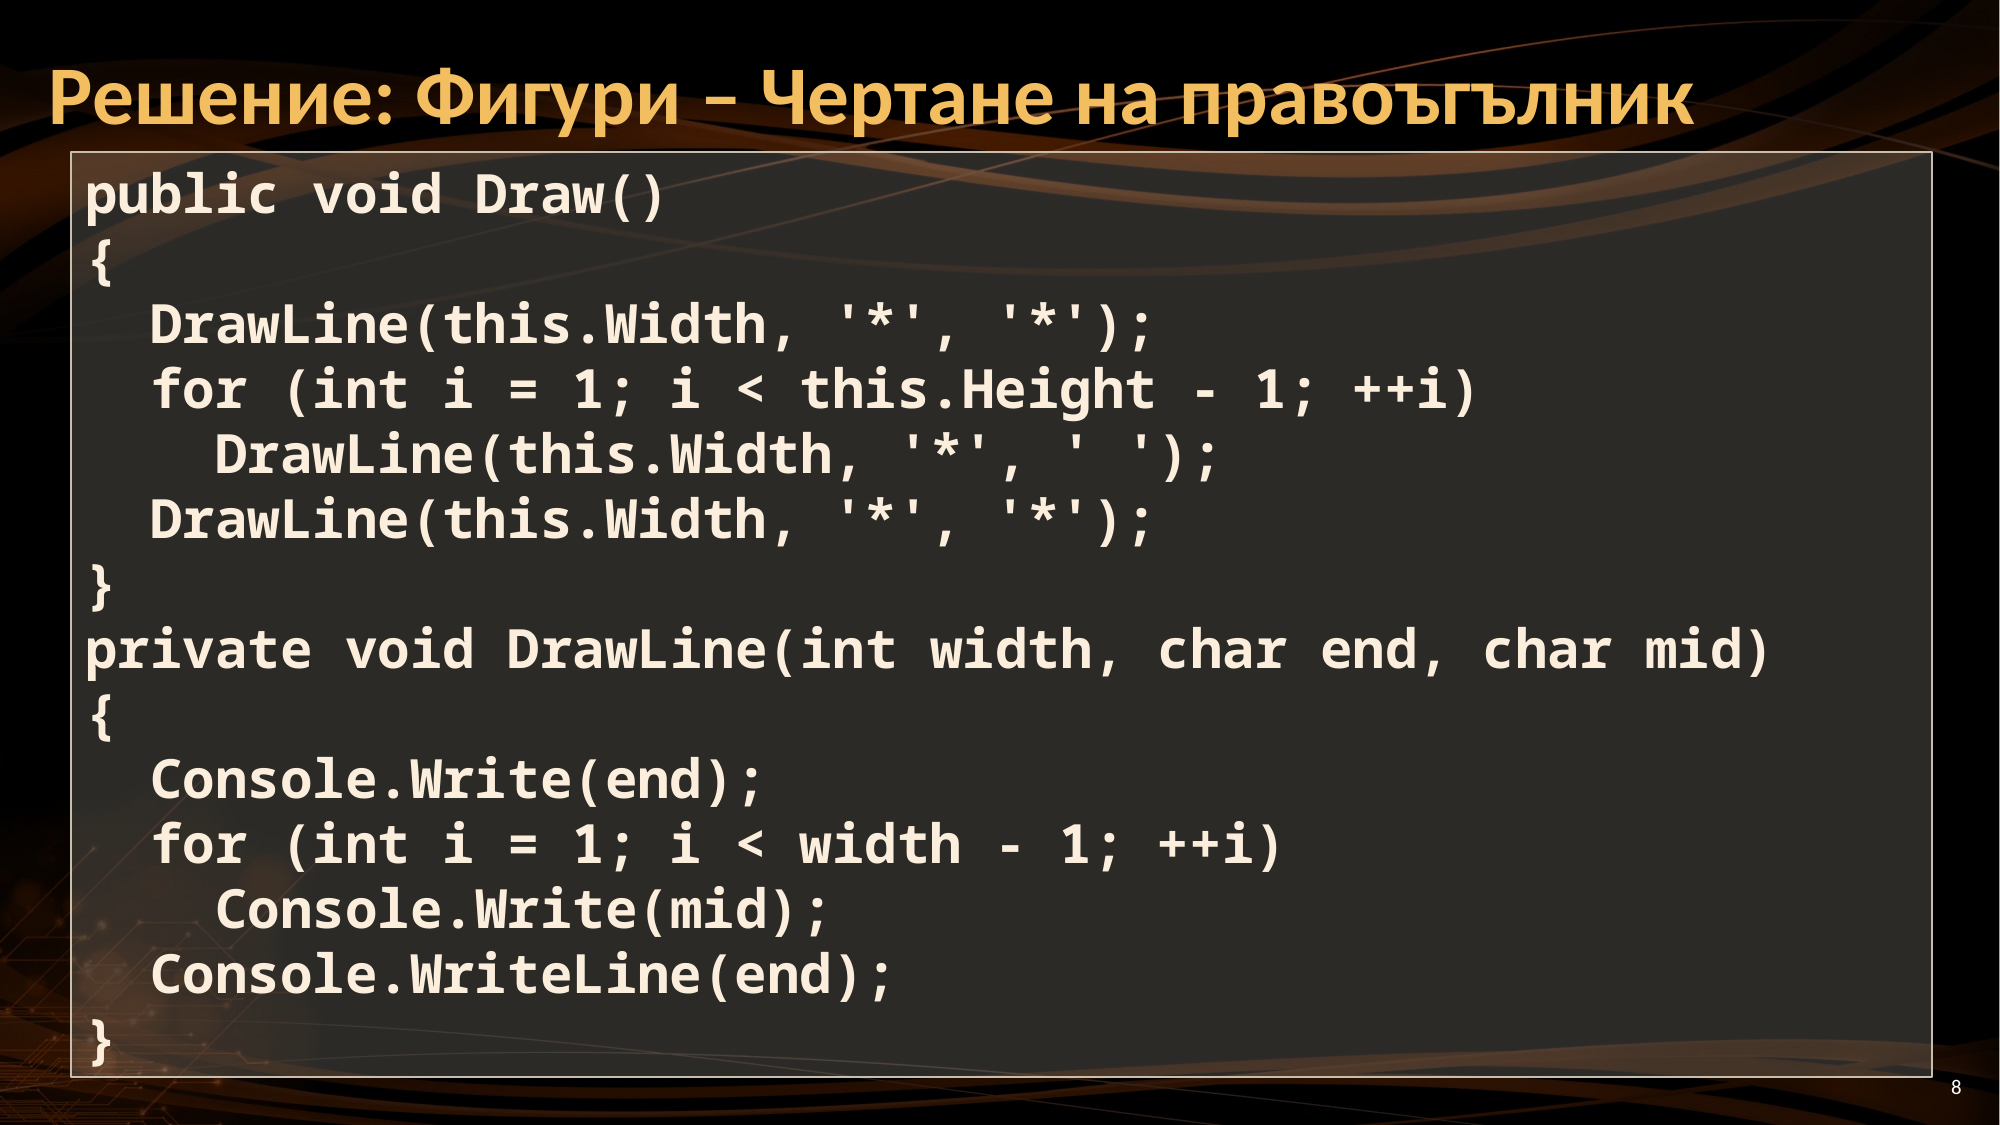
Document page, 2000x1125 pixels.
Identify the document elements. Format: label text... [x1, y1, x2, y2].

title Решение: Фигури – Чертане на правоъгълник [30, 6, 1968, 189]
text_box public void Draw() { DrawLine(this.Width, '*', '*'); for (int i = 1; i < this.Height - 1; ++i) DrawLine(this.Width, '*', ' '); DrawLine(this.Width, '*', '*'); } private void DrawLine(int width, char end, char mid) { Console.Write(end); for (int i = 1; i < width - 1; ++i) Console.Write(mid); Console.WriteLine(end); } [70, 152, 1933, 1077]
picture [0, 0, 2000, 1125]
slide_number 8 [1897, 1070, 1968, 1103]
